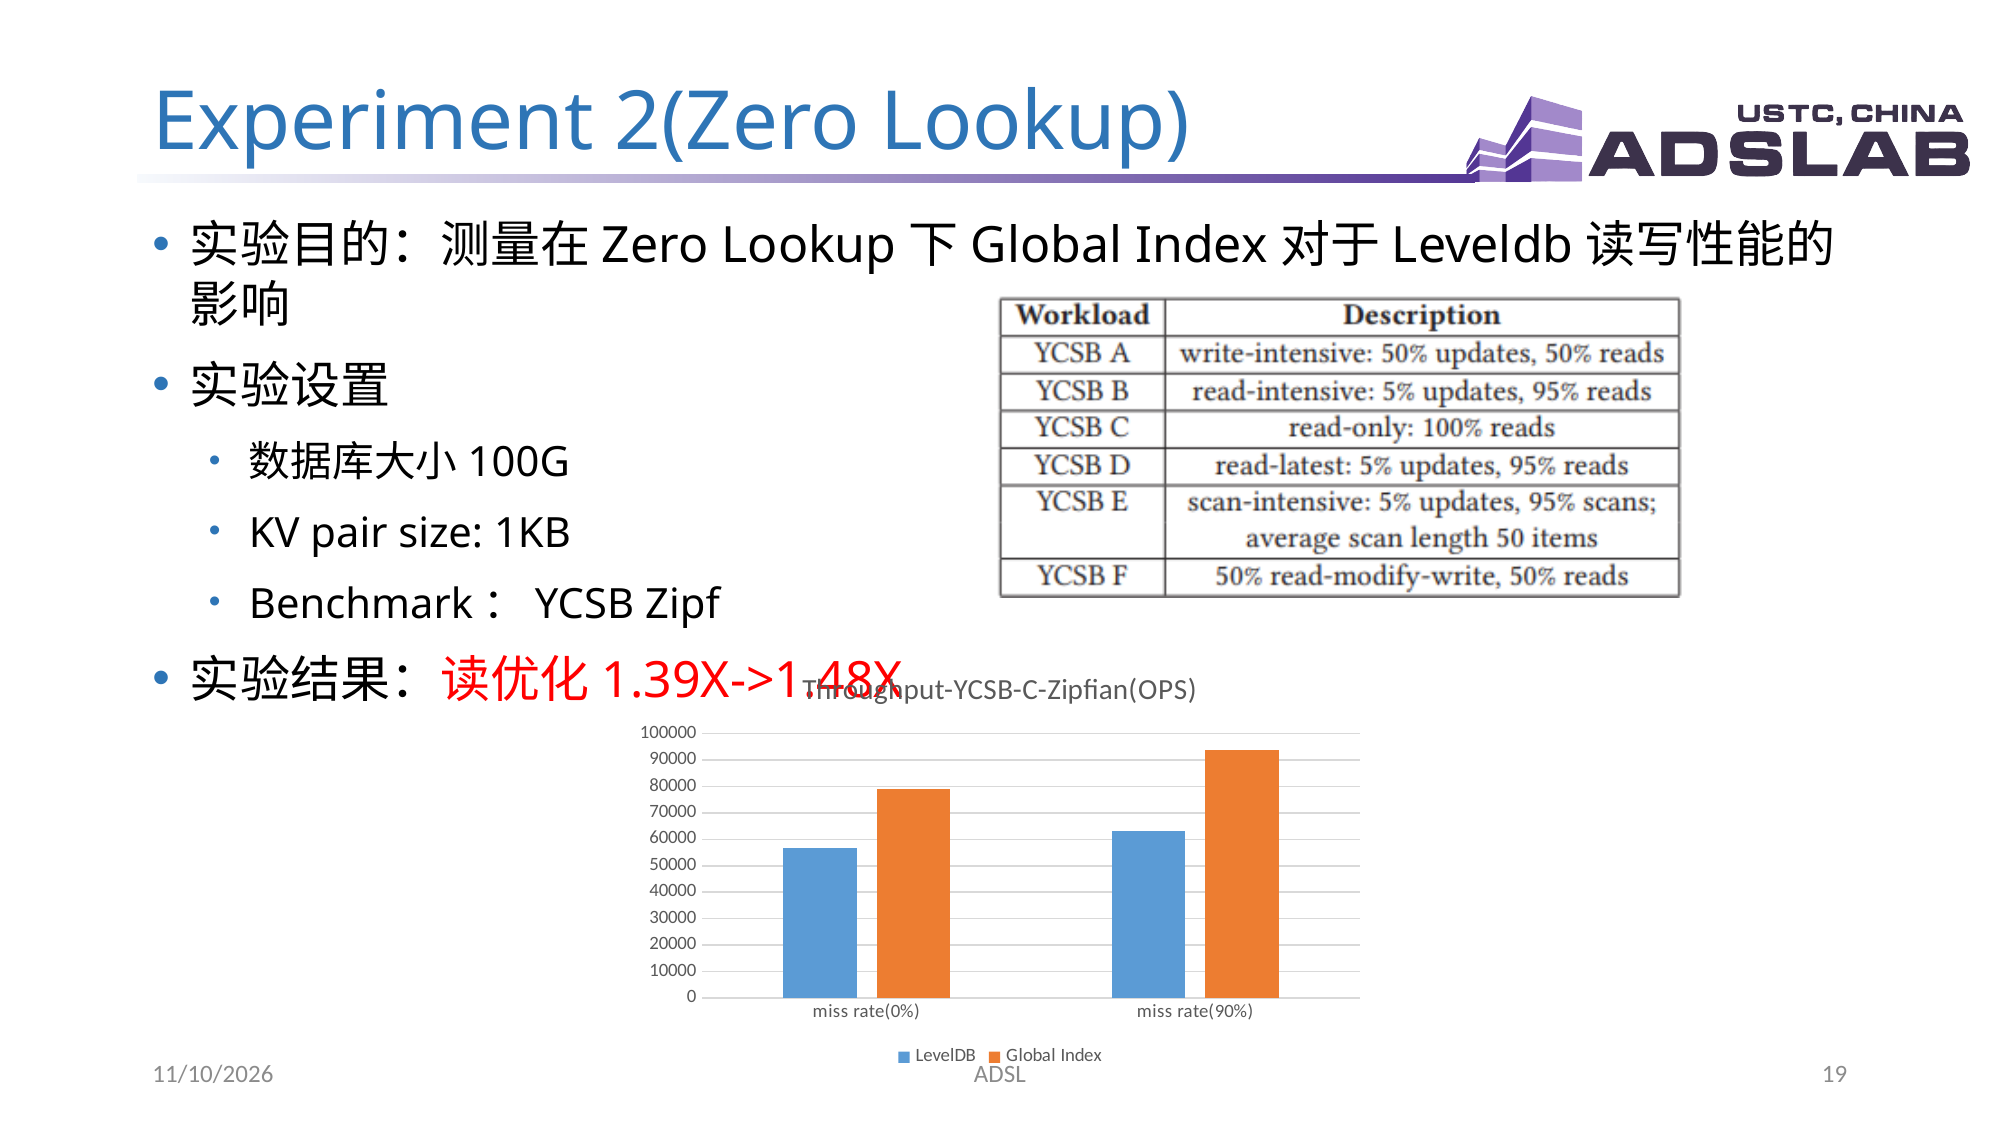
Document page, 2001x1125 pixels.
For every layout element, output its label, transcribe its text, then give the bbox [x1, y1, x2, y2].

picture [984, 281, 1691, 598]
footer ADSL [662, 1073, 1338, 1103]
title Experiment 2(Zero Lookup) [137, 70, 1459, 175]
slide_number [137, 1042, 588, 1103]
slide_number 19 [1412, 1042, 1863, 1103]
picture [1459, 93, 1976, 183]
list 实验目的：测量在Zero Lookup下Global Index对于Leveldb读写性能的影响 实验设置 数据库大小100G KV pair size: 1KB Benchmark：YCSB Zipf 实验结果：读优化1.39X->1.48X [137, 205, 1863, 1016]
chart [624, 652, 1375, 1073]
